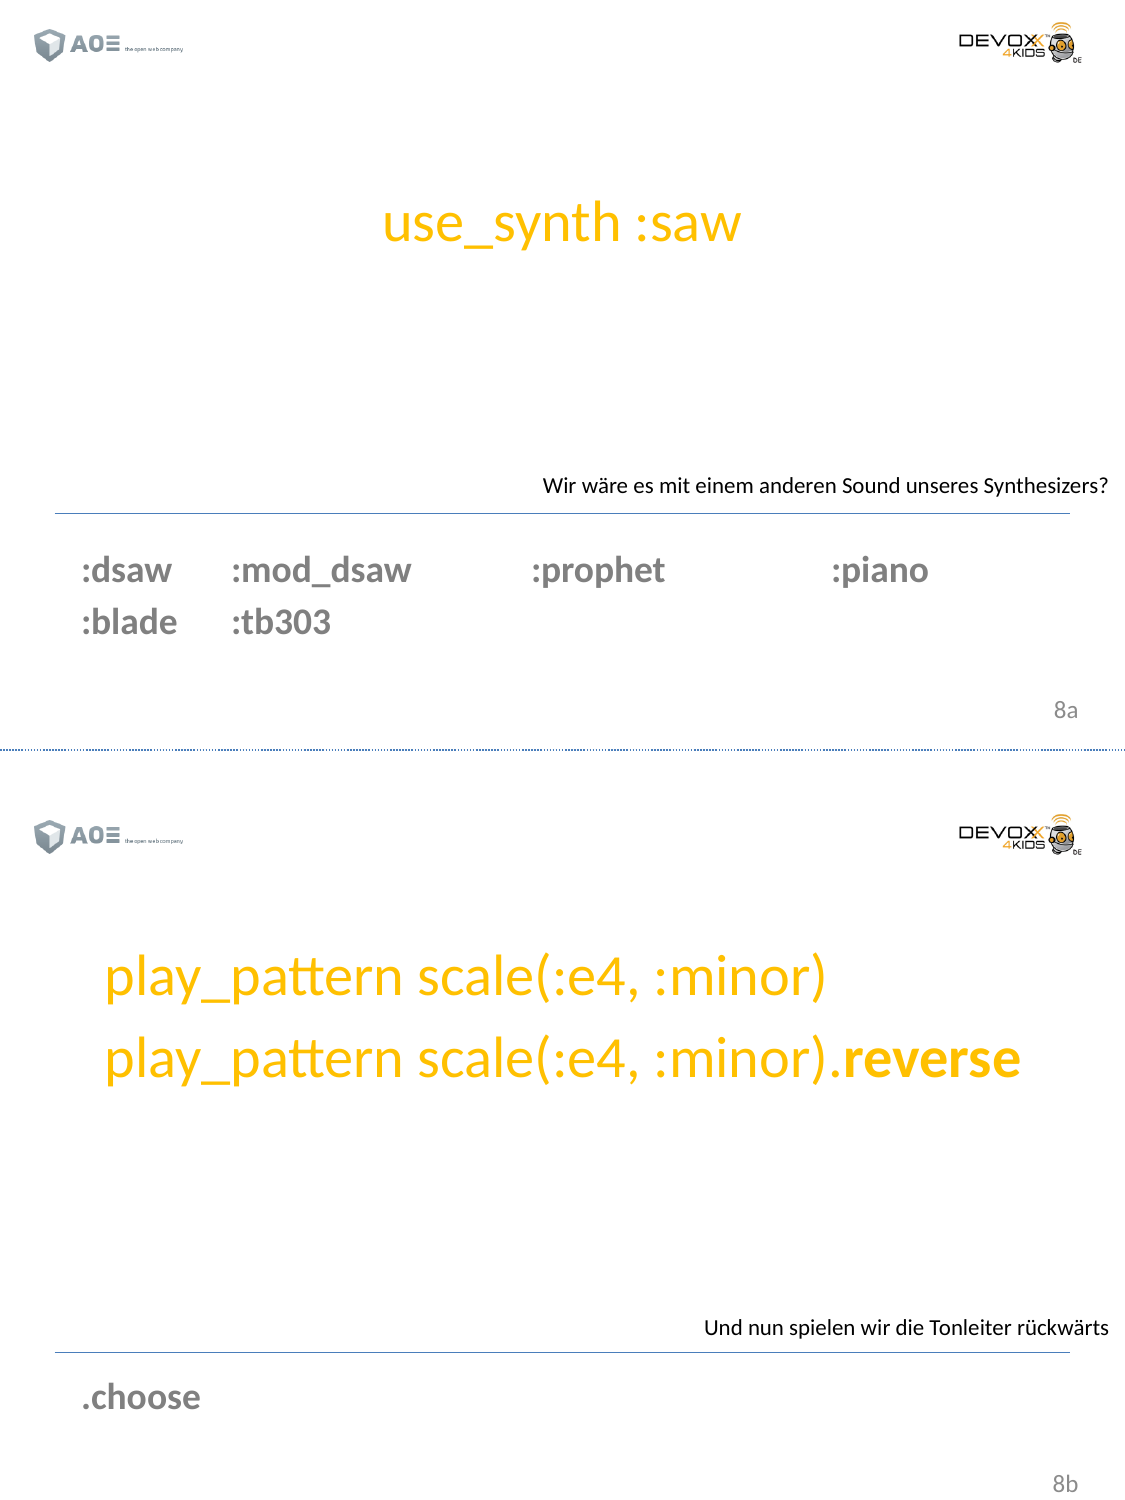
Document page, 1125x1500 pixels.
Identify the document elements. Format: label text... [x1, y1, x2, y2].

picture [30, 23, 190, 65]
list .choose [66, 1364, 1125, 1425]
list :dsaw :mod_dsaw :prophet :piano :blade :tb303 [66, 537, 1125, 653]
list use_synth :saw [66, 94, 1059, 350]
list Wir wäre es mit einem anderen Sound unseres Synthesizers? [0, 462, 1125, 506]
list Und nun spielen wir die Tonleiter rückwärts [0, 1305, 1125, 1349]
picture [956, 20, 1083, 64]
picture [30, 814, 190, 857]
list play_pattern scale(:e4, :minor) play_pattern scale(:e4, :minor).reverse [67, 848, 1060, 1104]
picture [956, 812, 1083, 856]
